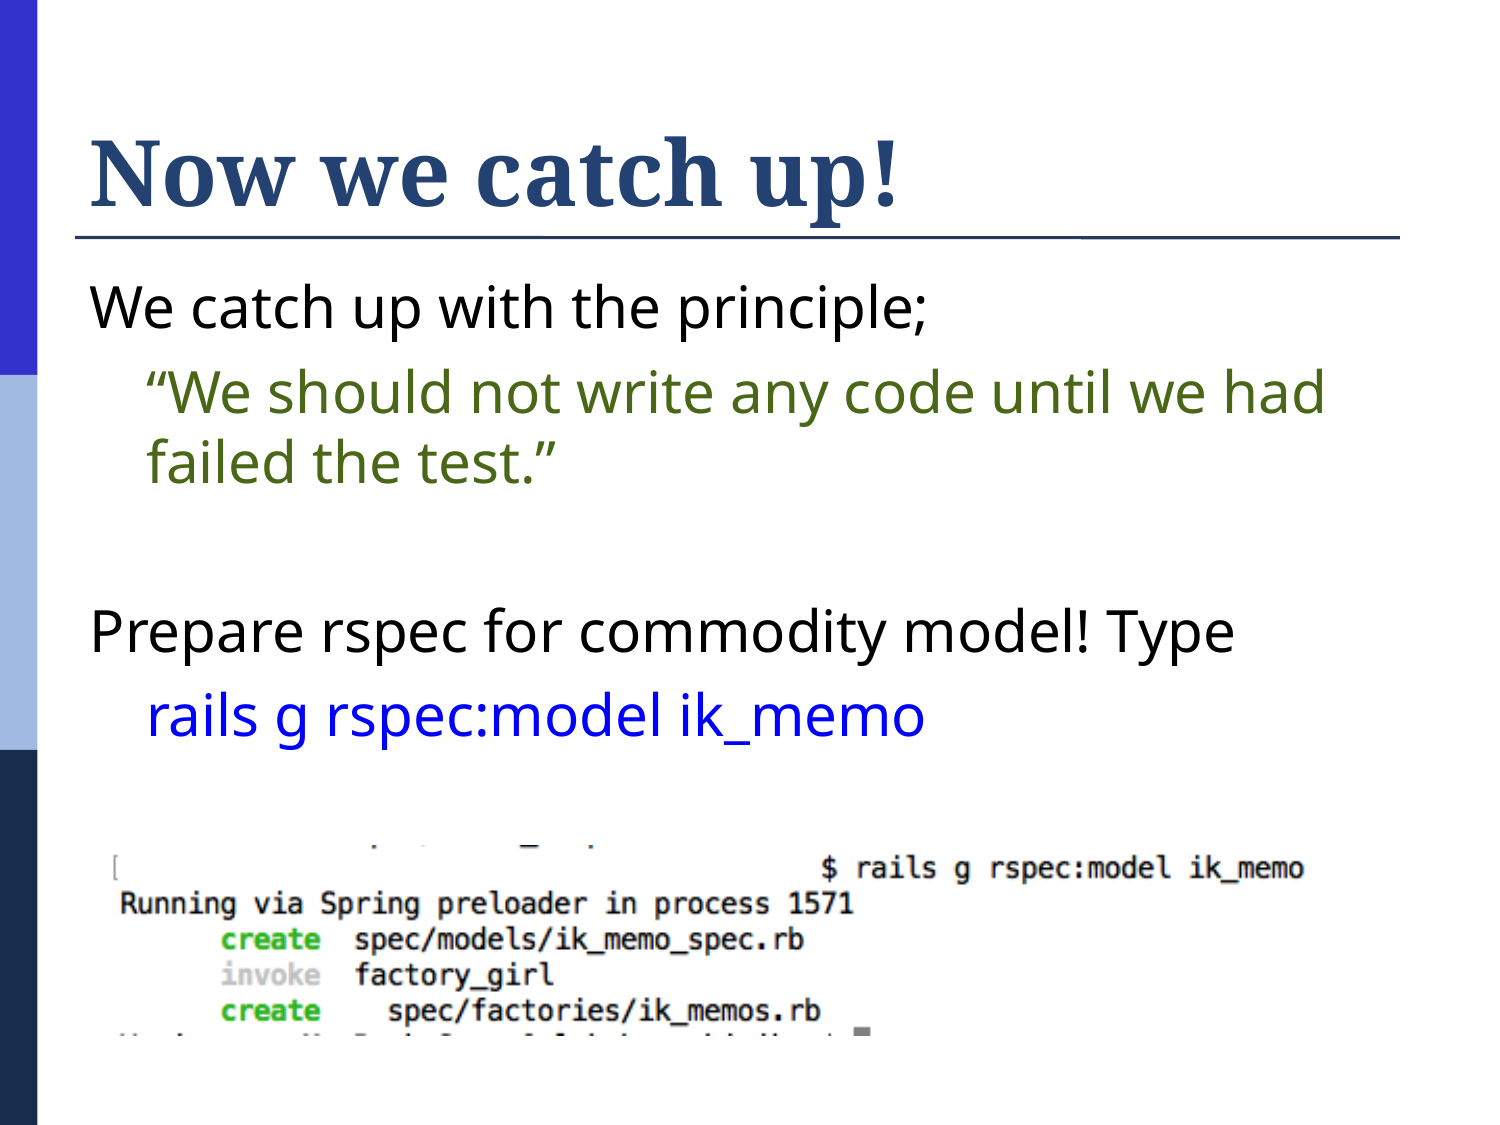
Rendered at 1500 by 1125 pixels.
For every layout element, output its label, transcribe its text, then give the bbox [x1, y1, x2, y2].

list We catch up with the principle; “We should not write any code until we had failed the test.” Prepare rspec for commodity model! Type rails g rspec:model ik_memo [75, 262, 1425, 1006]
picture [111, 845, 1340, 1036]
title Now we catch up! [75, 0, 1425, 233]
